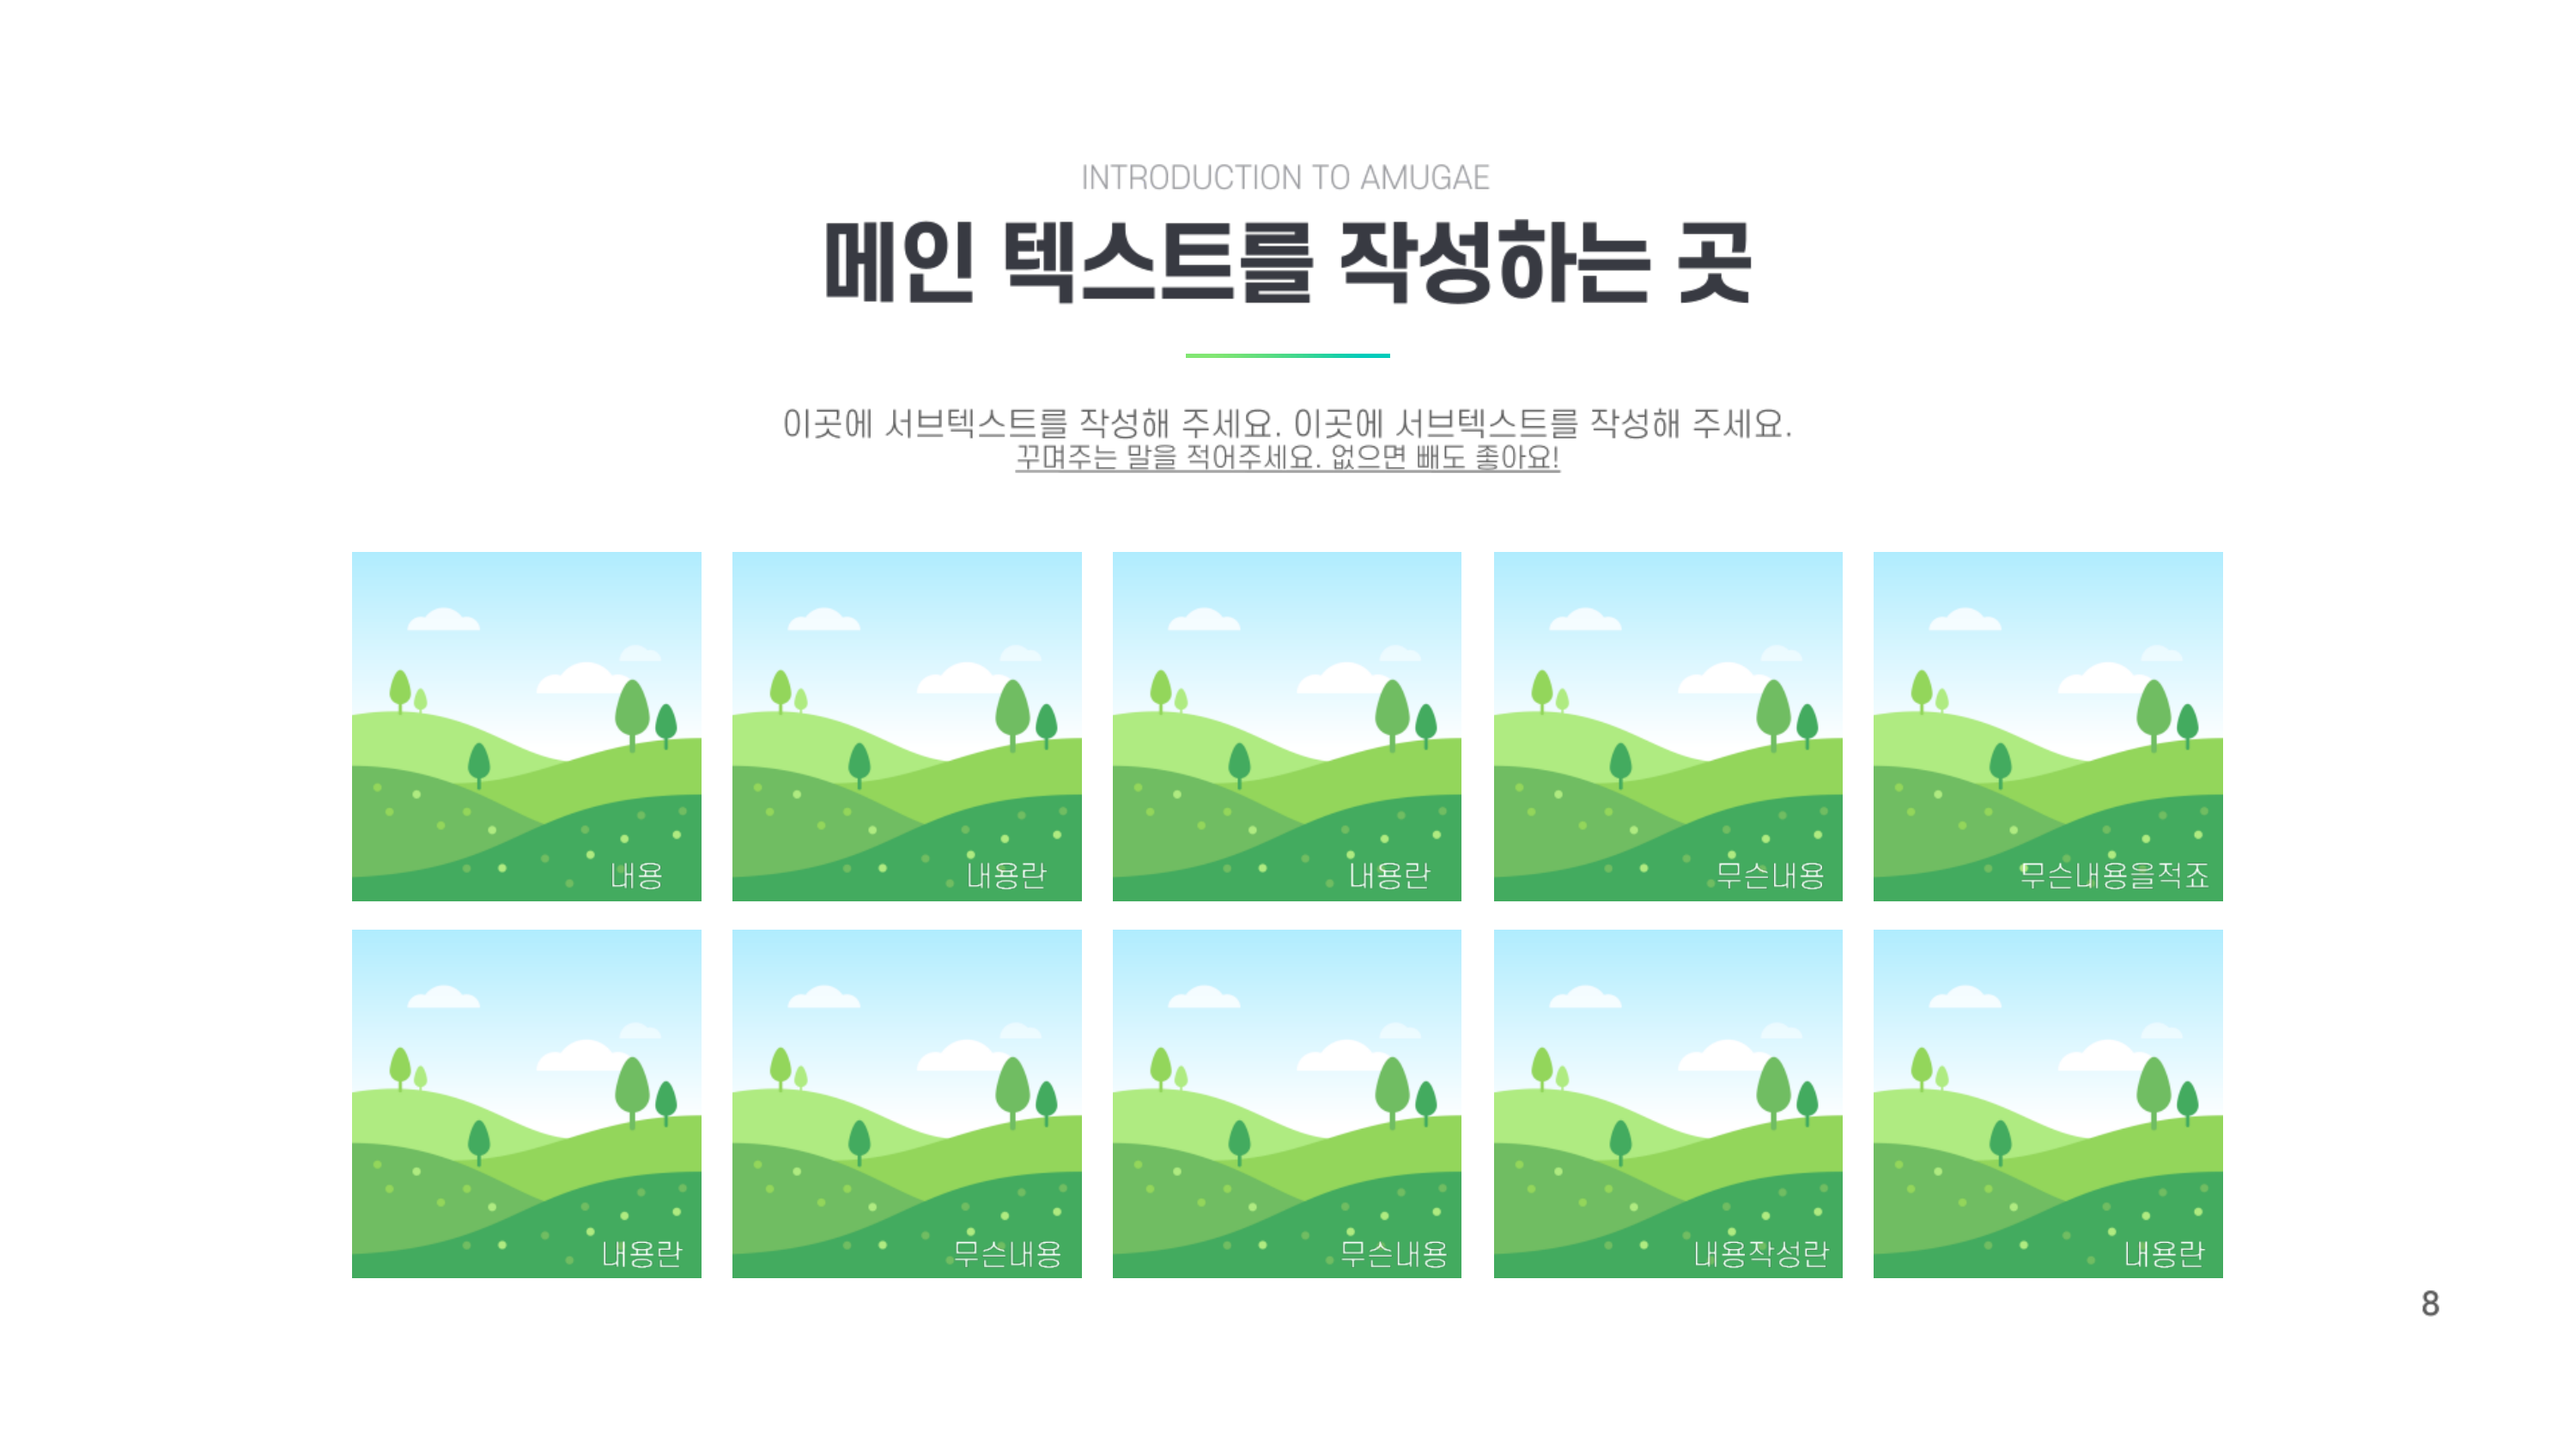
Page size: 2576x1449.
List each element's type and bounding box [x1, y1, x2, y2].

picture [1696, 851, 1840, 904]
picture [2103, 1230, 2220, 1282]
text_box [732, 552, 1082, 901]
text_box [1112, 930, 1462, 1279]
text_box [352, 552, 702, 901]
text_box [1112, 552, 1462, 901]
picture [930, 851, 1063, 904]
picture [569, 851, 678, 904]
text_box [1874, 930, 2223, 1279]
text_box [732, 930, 1082, 1279]
picture [1314, 851, 1445, 904]
picture [1323, 1230, 1463, 1282]
picture [506, 396, 1813, 486]
picture [932, 1230, 1078, 1282]
text_box [1493, 930, 1843, 1279]
picture [1677, 1230, 1844, 1282]
picture [2004, 851, 2226, 904]
text_box [352, 930, 702, 1279]
text_box [1874, 552, 2223, 901]
text_box [1185, 353, 1390, 358]
picture [2257, 1277, 2457, 1333]
picture [665, 151, 1795, 343]
picture [580, 1230, 697, 1282]
text_box [1493, 552, 1843, 901]
